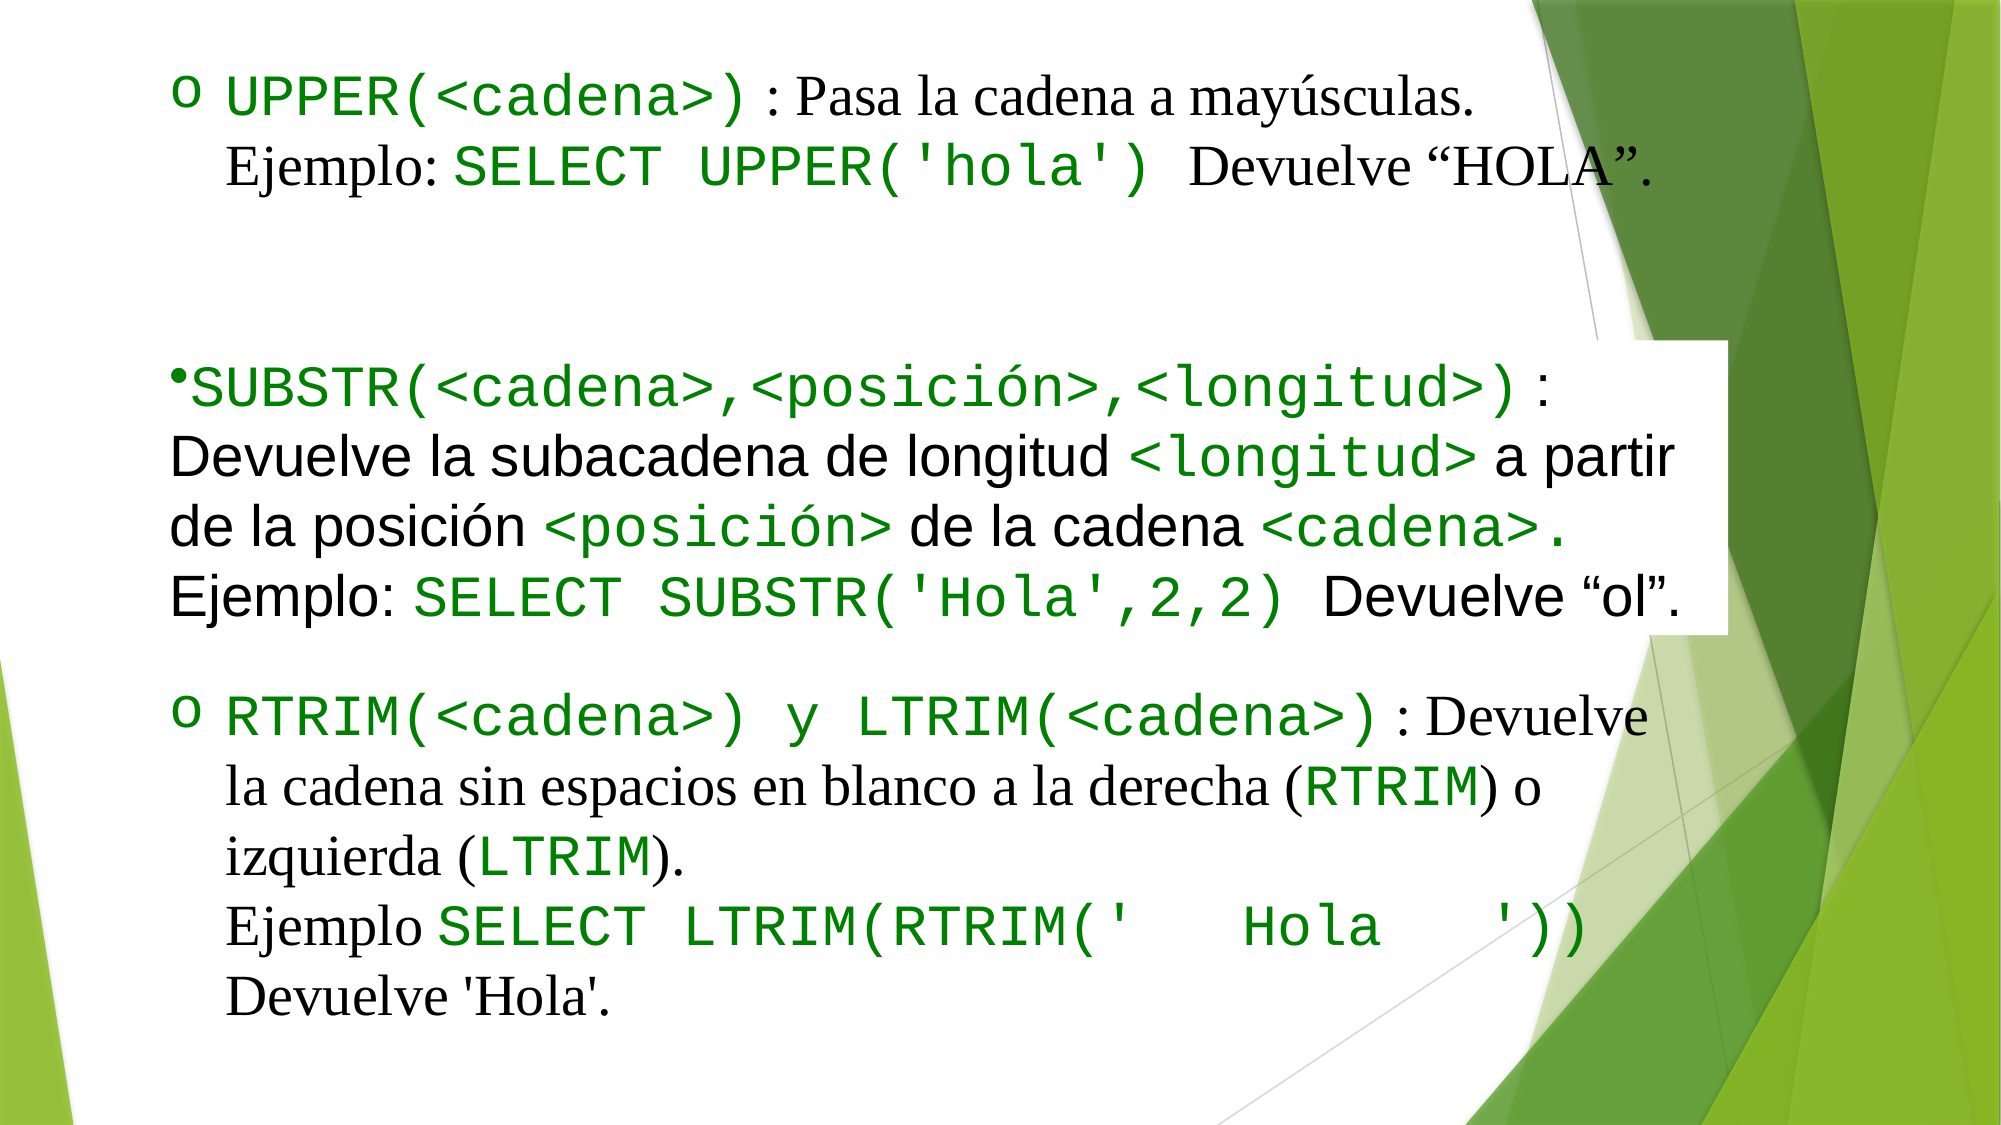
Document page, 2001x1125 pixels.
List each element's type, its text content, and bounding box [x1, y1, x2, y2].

text_box SUBSTR(<cadena>,<posición>,<longitud>) : Devuelve la subacadena de longitud <longitud> a partir de la posición <posición> de la cadena <cadena>. Ejemplo: SELECT SUBSTR('Hola',2,2) Devuelve “ol”. [154, 340, 1729, 636]
text_box RTRIM(<cadena>) y LTRIM(<cadena>) : Devuelve la cadena sin espacios en blanco a la derecha (RTRIM) o izquierda (LTRIM). Ejemplo SELECT LTRIM(RTRIM(' Hola ')) Devuelve 'Hola'. [154, 670, 1710, 1035]
text_box UPPER(<cadena>) : Pasa la cadena a mayúsculas. Ejemplo: SELECT UPPER('hola') Devuelve “HOLA”. [154, 49, 1710, 205]
